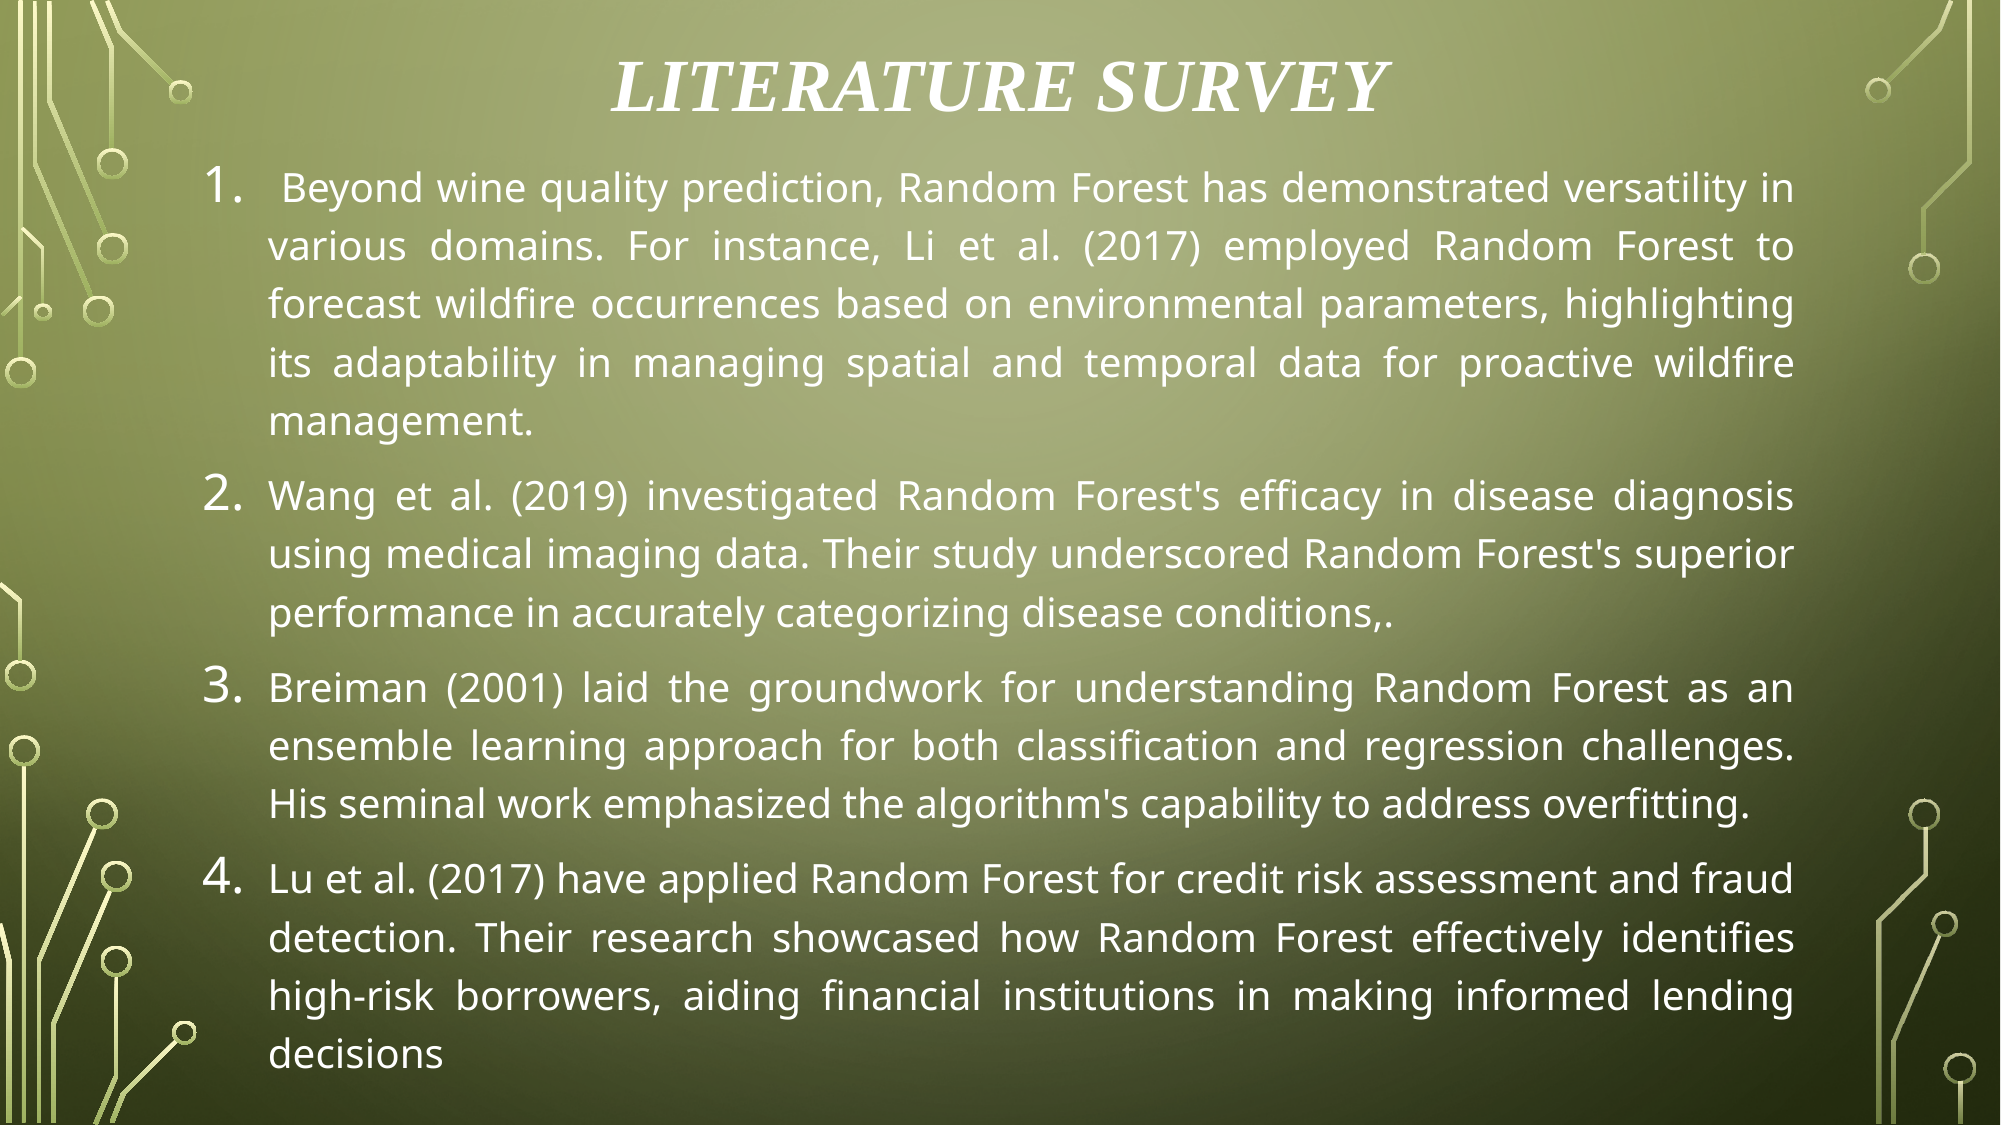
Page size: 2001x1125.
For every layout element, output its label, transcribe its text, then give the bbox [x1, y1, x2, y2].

title LITERATURE SURVEY [187, 0, 1813, 144]
list Beyond wine quality prediction, Random Forest has demonstrated versatility in various domains. For instance, Li et al. (2017) employed Random Forest to forecast wildfire occurrences based on environmental parameters, highlighting its adaptability in managing spatial and temporal data for proactive wildfire management. Wang et al. (2019) investigated Random Forest's efficacy in disease diagnosis using medical imaging data. Their study underscored Random Forest's superior performance in accurately categorizing disease conditions,. Breiman (2001) laid the groundwork for understanding Random Forest as an ensemble learning approach for both classification and regression challenges. His seminal work emphasized the algorithm's capability to address overfitting. Lu et al. (2017) have applied Random Forest for credit risk assessment and fraud detection. Their research showcased how Random Forest effectively identifies high-risk borrowers, aiding financial institutions in making informed lending decisions [187, 144, 1813, 1090]
